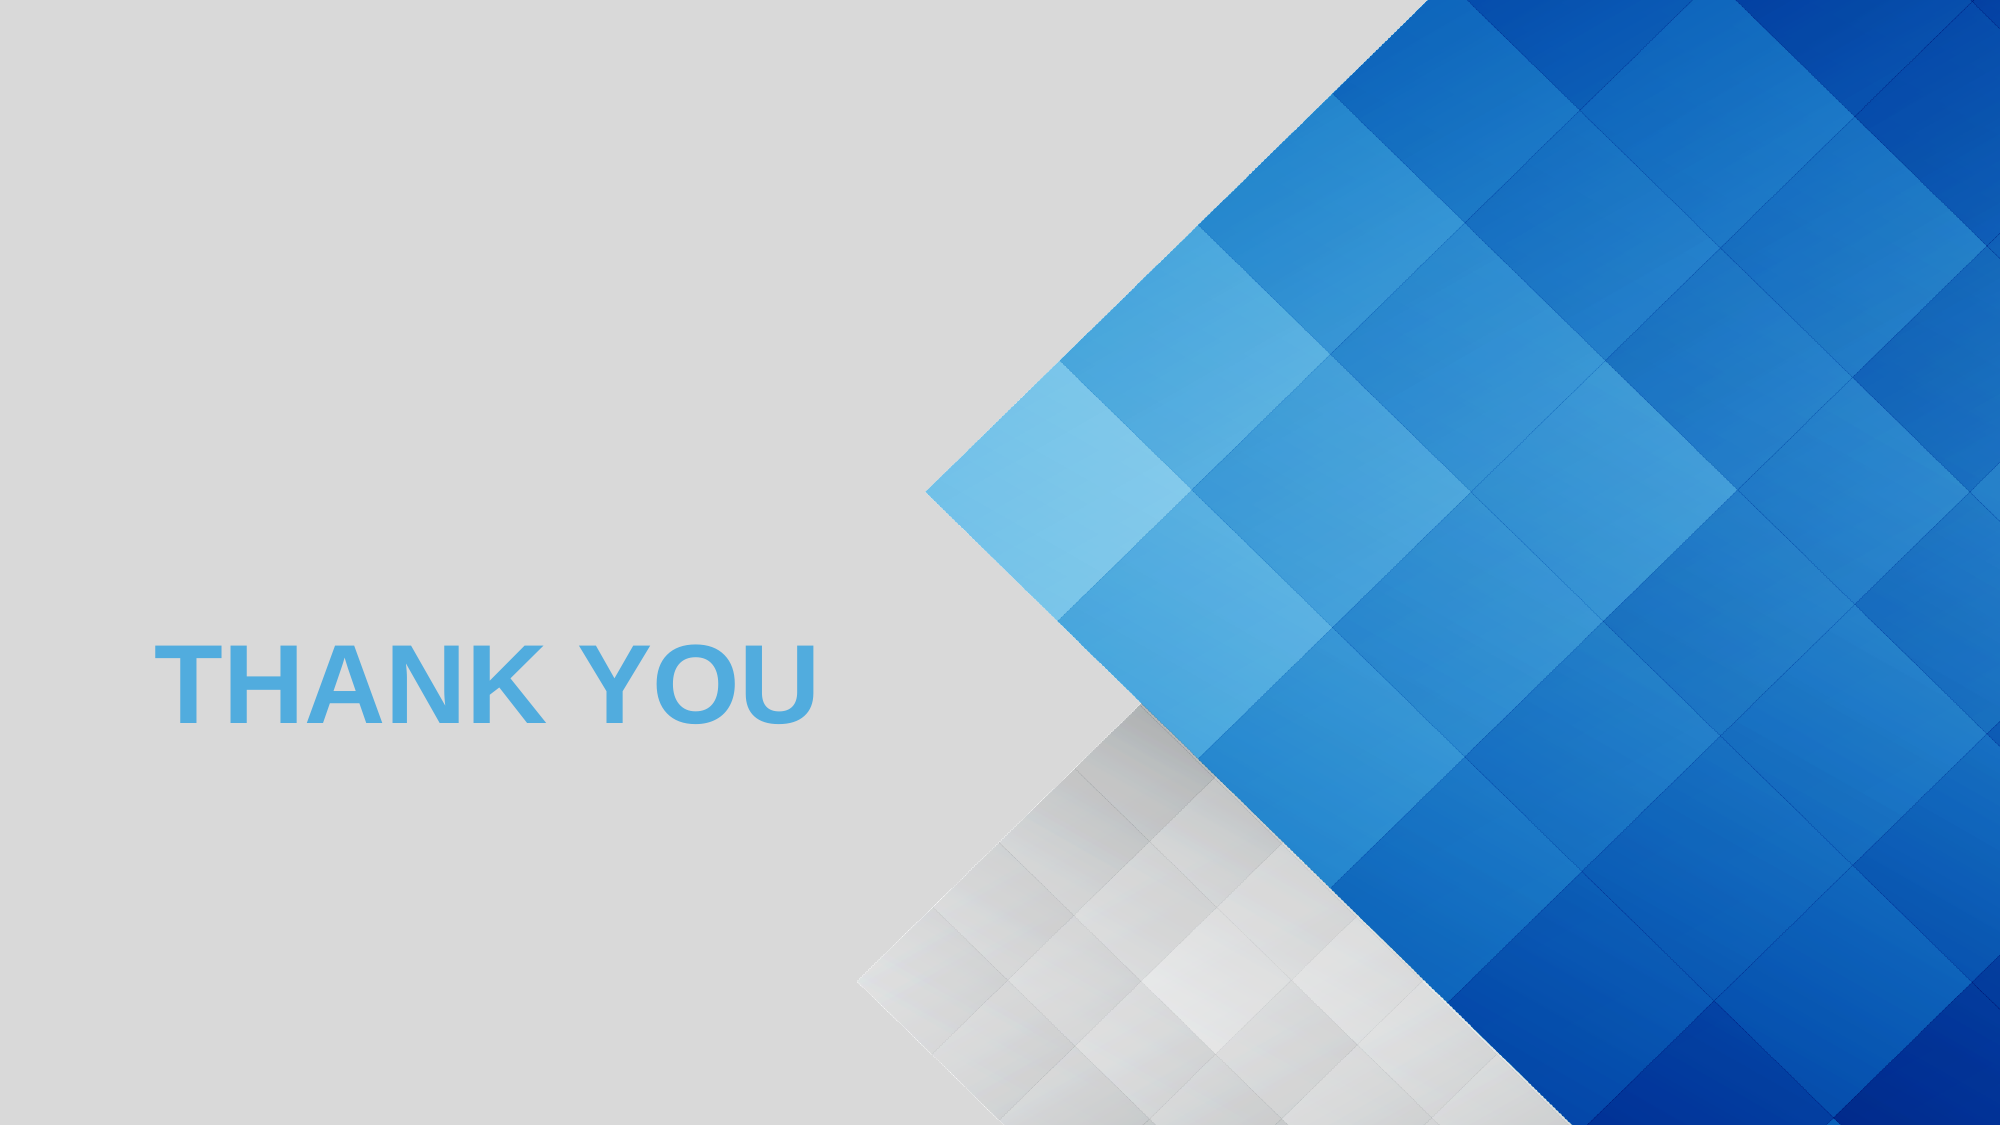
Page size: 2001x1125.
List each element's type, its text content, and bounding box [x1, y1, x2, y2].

picture [857, 0, 2000, 1125]
title THANK YOU [14, 576, 962, 795]
